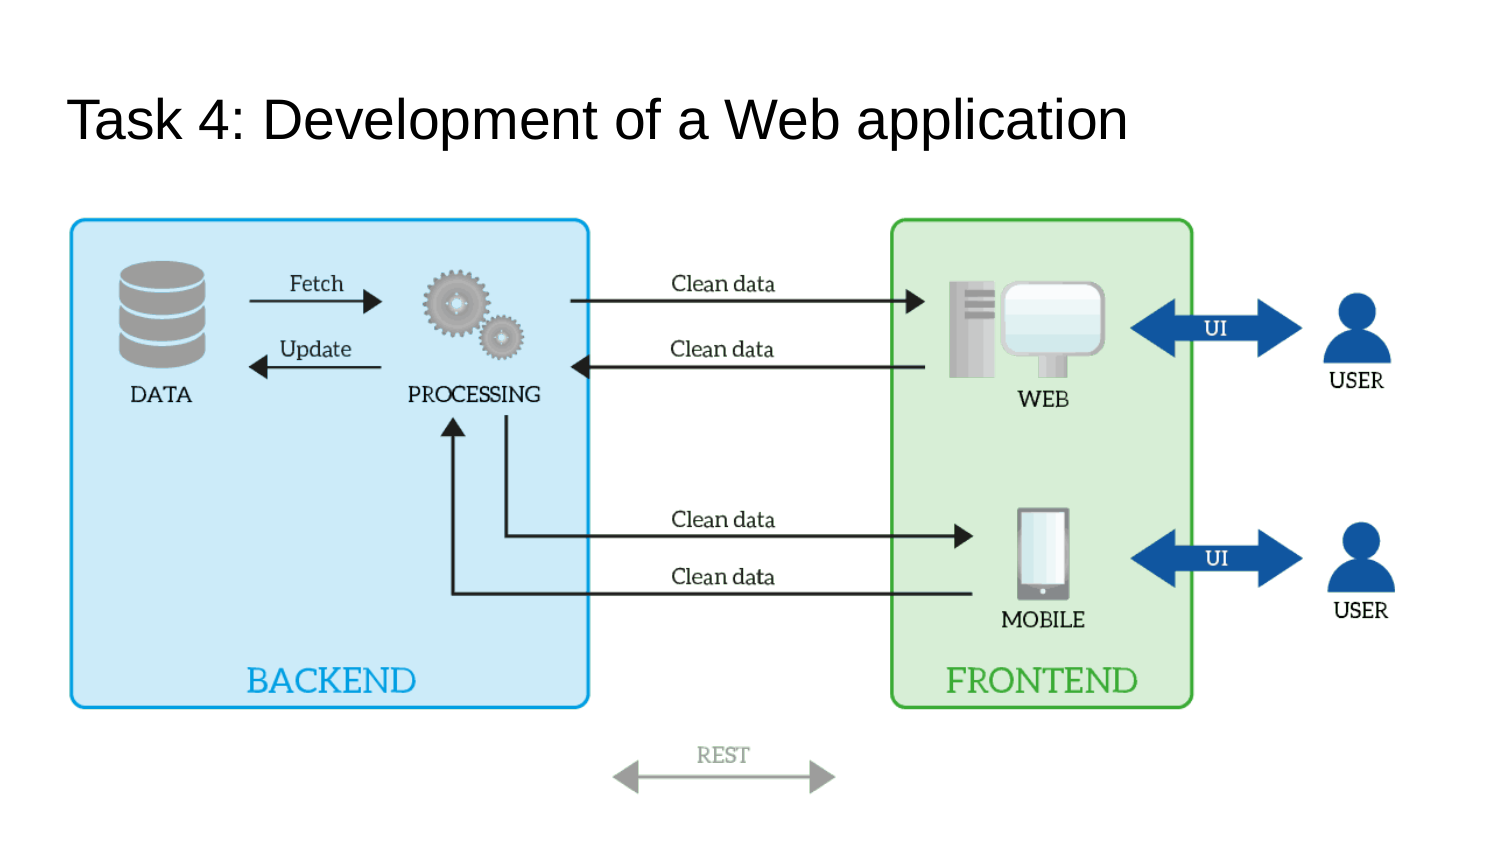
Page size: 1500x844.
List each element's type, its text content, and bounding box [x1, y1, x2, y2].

picture [24, 191, 1424, 819]
title Task 4: Development of a Web application [51, 72, 1449, 167]
